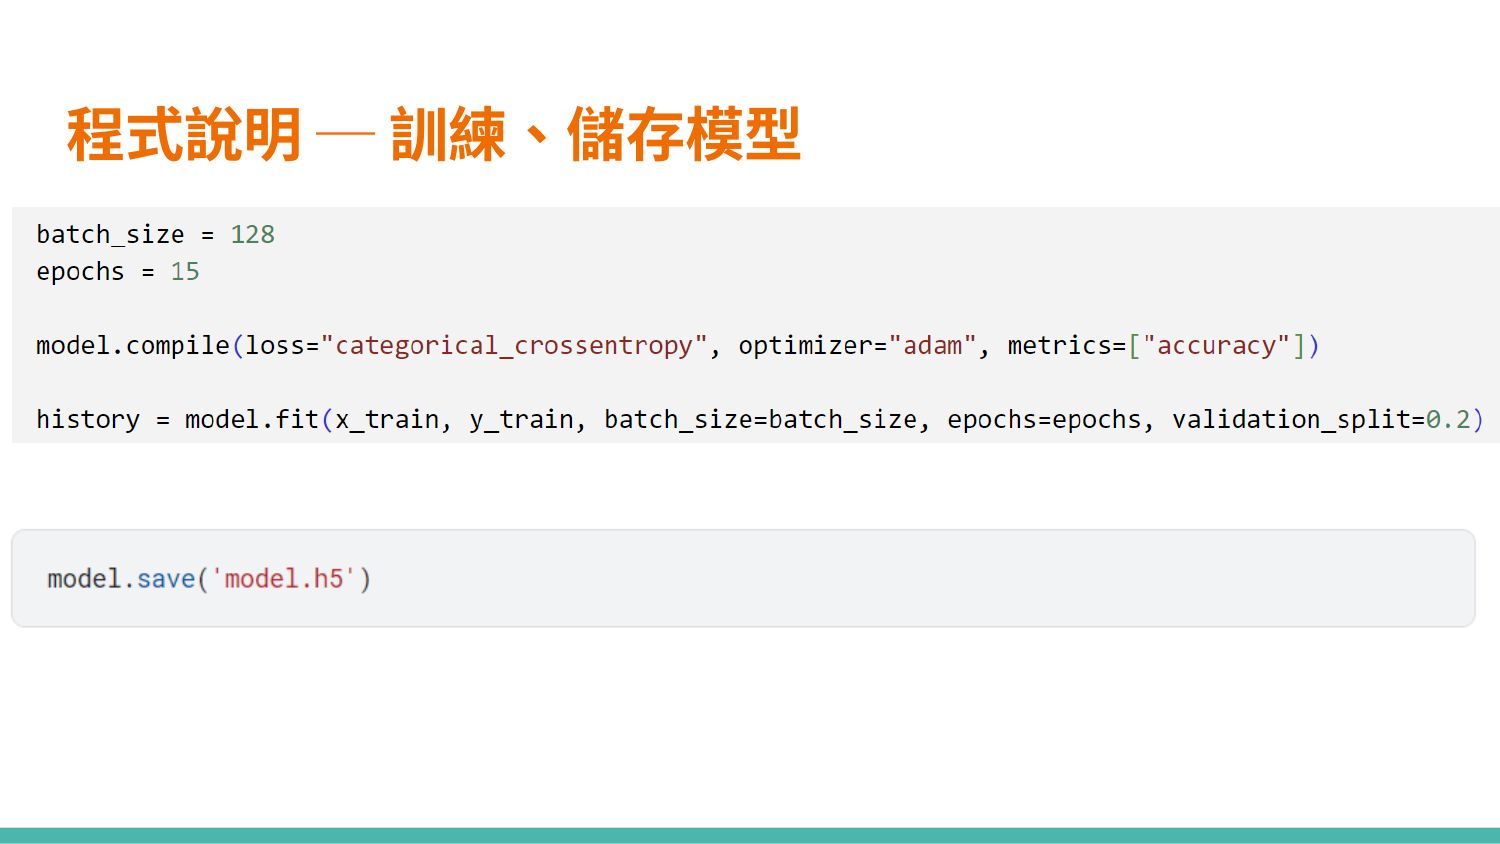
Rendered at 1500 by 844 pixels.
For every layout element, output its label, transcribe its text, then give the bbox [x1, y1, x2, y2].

title 程式說明 ─ 訓練、儲存模型 [51, 72, 1449, 189]
picture [0, 515, 1500, 632]
picture [12, 207, 1500, 443]
